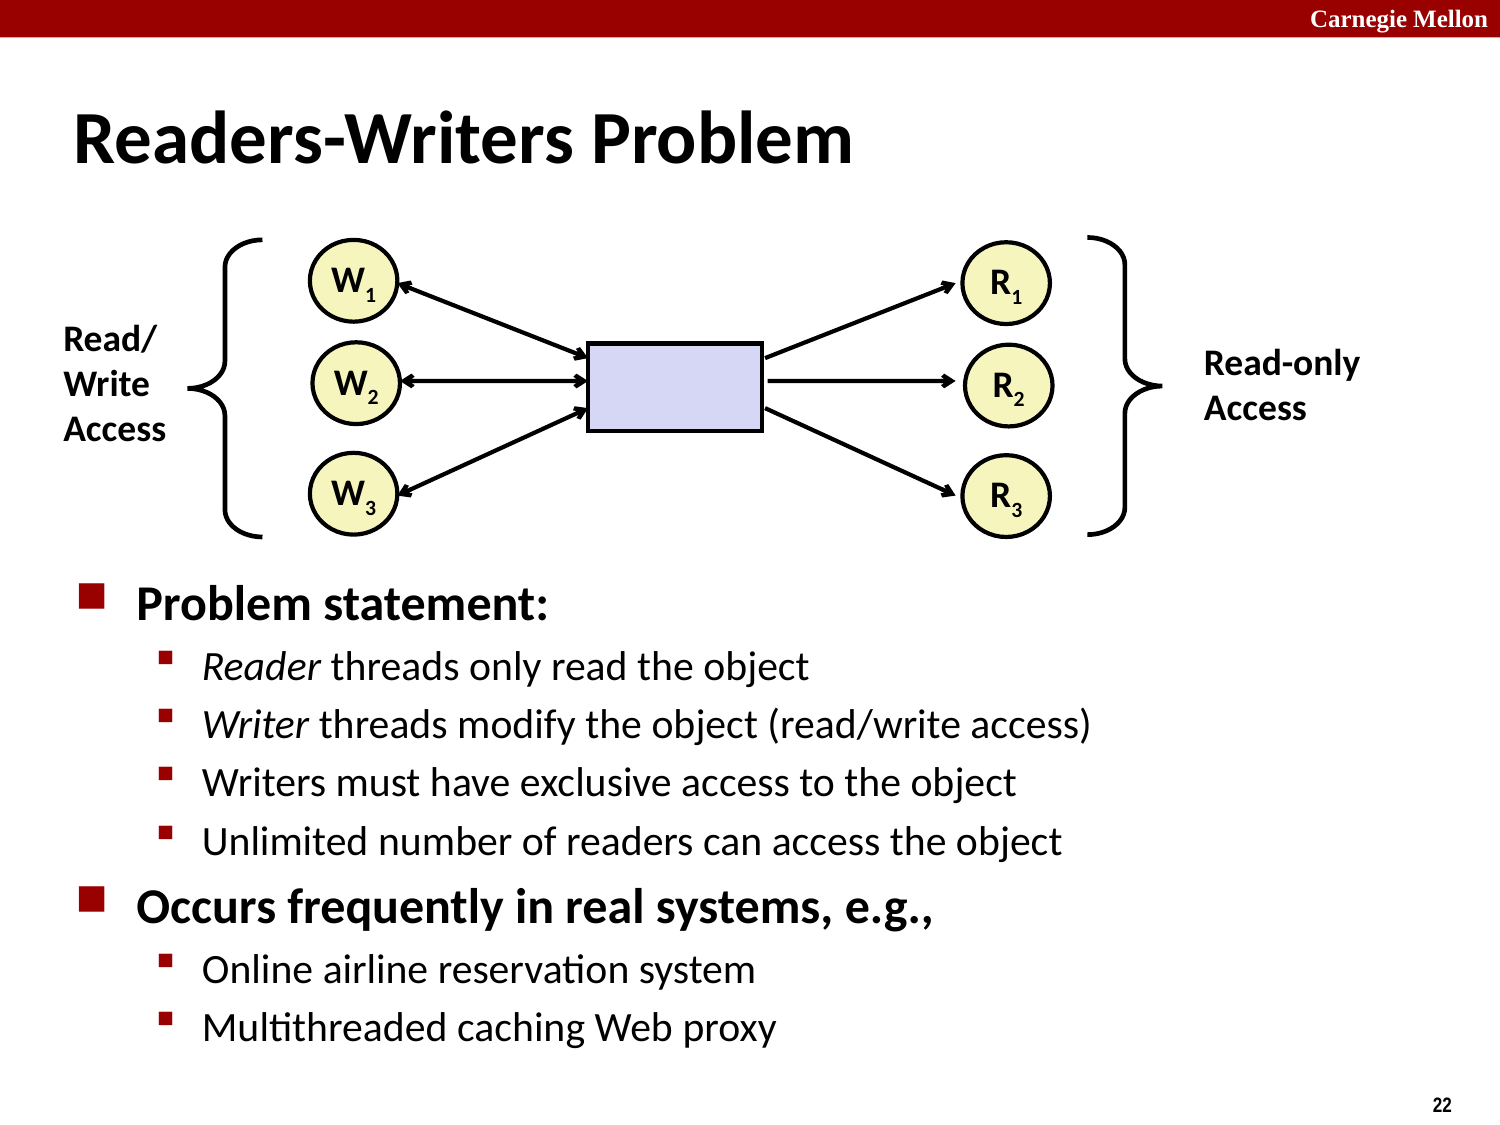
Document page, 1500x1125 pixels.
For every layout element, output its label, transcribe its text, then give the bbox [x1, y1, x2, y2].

title Readers-Writers Problem [58, 71, 1305, 197]
text_box [765, 408, 956, 497]
text_box [400, 373, 589, 389]
text_box [397, 281, 589, 360]
text_box R3 [962, 455, 1050, 537]
text_box [767, 373, 956, 389]
text_box W3 [309, 452, 398, 535]
text_box [187, 239, 263, 537]
text_box R2 [965, 344, 1053, 427]
text_box Read-only Access [1189, 330, 1376, 436]
text_box R1 [962, 242, 1050, 325]
text_box [397, 407, 589, 497]
text_box W2 [312, 342, 400, 425]
text_box [765, 281, 956, 359]
text_box Read/ Write Access [48, 306, 182, 457]
text_box W1 [309, 239, 398, 322]
text_box [587, 343, 763, 431]
list Problem statement: Reader threads only read the object Writer threads modify the object (read/write access) Writers must have exclusive access to the object Unlimited number of readers can access the object Occurs frequently in real systems, e.g., Online airline reservation system Multithreaded caching Web proxy [64, 562, 1361, 1040]
text_box [1087, 237, 1163, 535]
